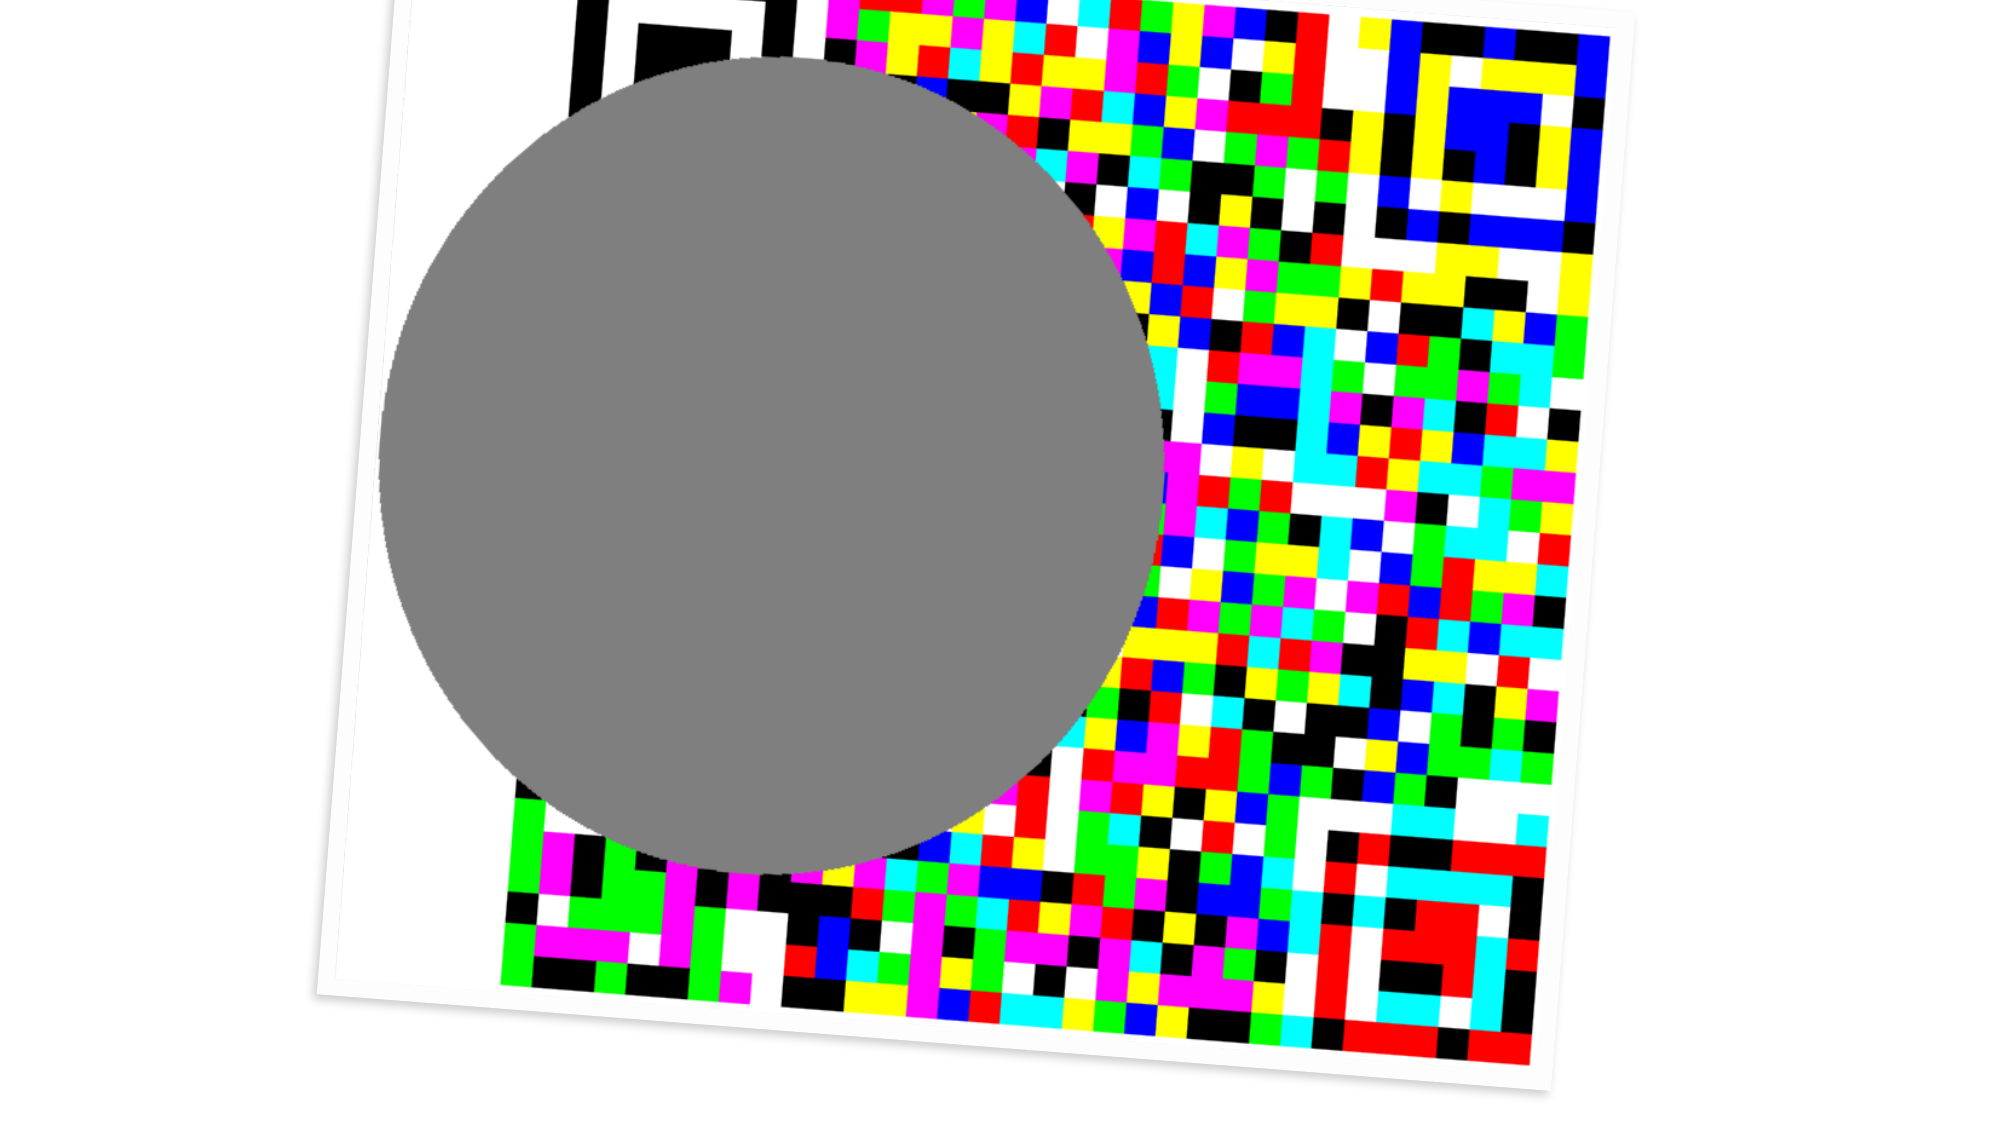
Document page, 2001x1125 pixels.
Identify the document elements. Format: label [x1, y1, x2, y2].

picture [336, 0, 1617, 1072]
